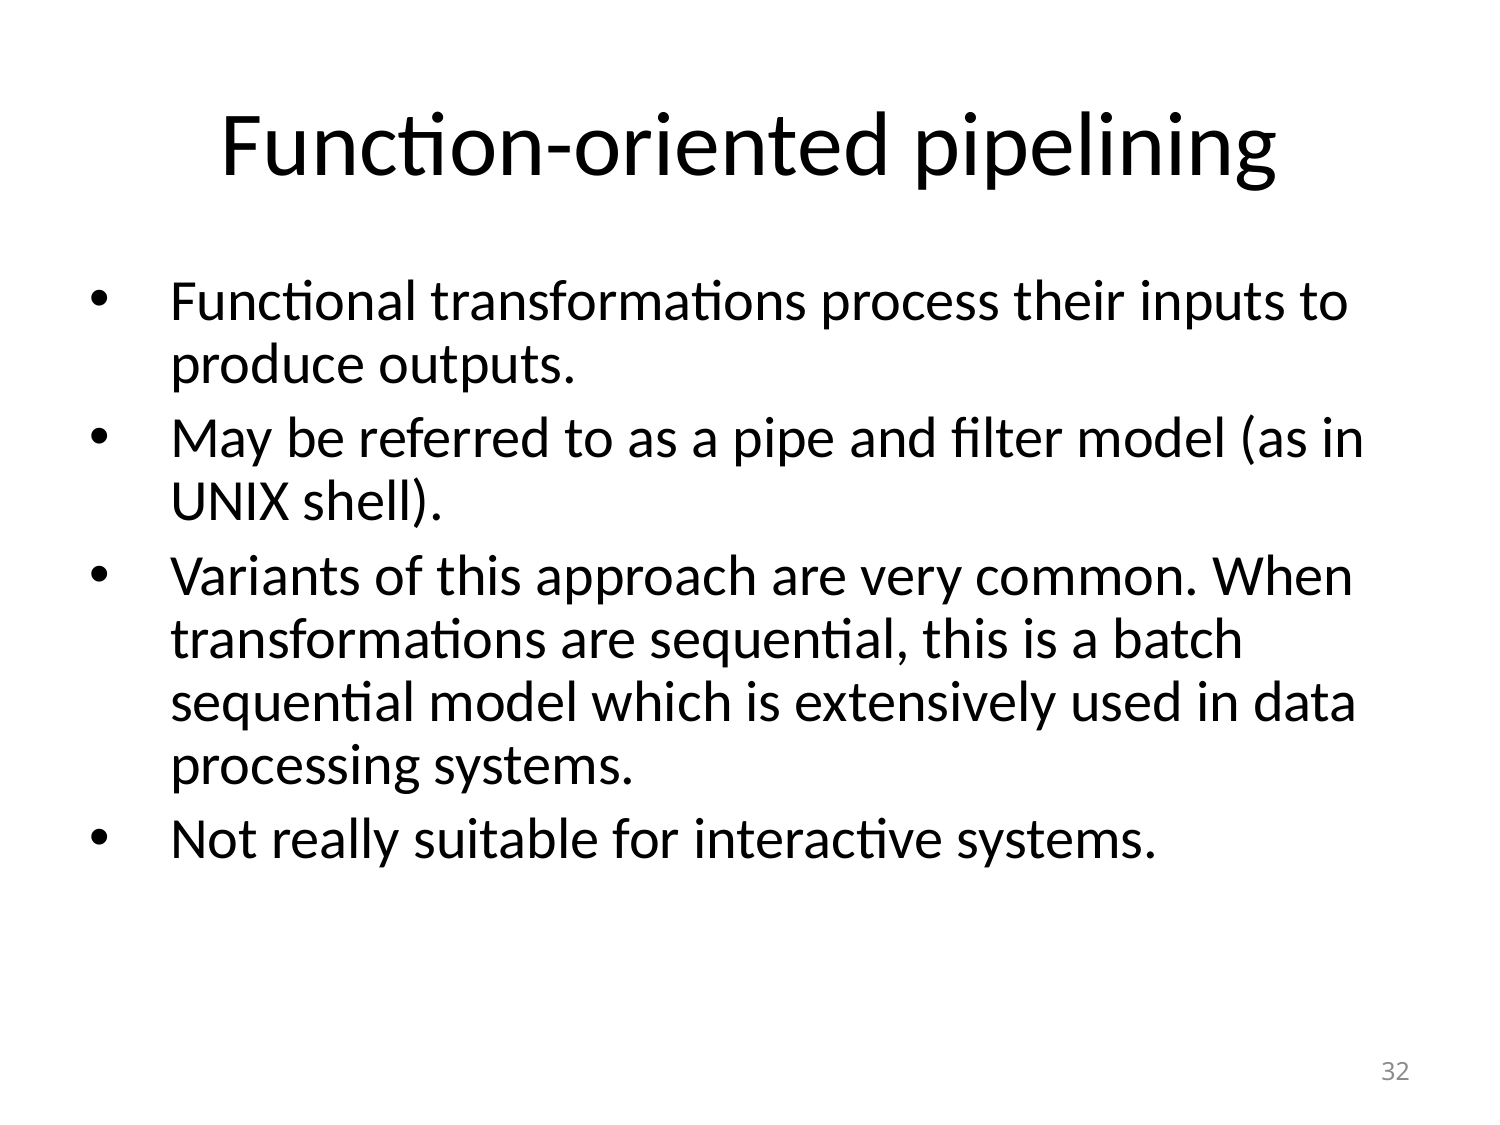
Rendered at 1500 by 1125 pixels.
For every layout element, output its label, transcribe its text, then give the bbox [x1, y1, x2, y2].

slide_number 32 [1074, 1042, 1425, 1103]
title Function-oriented pipelining [75, 45, 1425, 233]
list Functional transformations process their inputs to produce outputs. May be referred to as a pipe and filter model (as in UNIX shell). Variants of this approach are very common. When transformations are sequential, this is a batch sequential model which is extensively used in data processing systems. Not really suitable for interactive systems. [75, 262, 1425, 1005]
